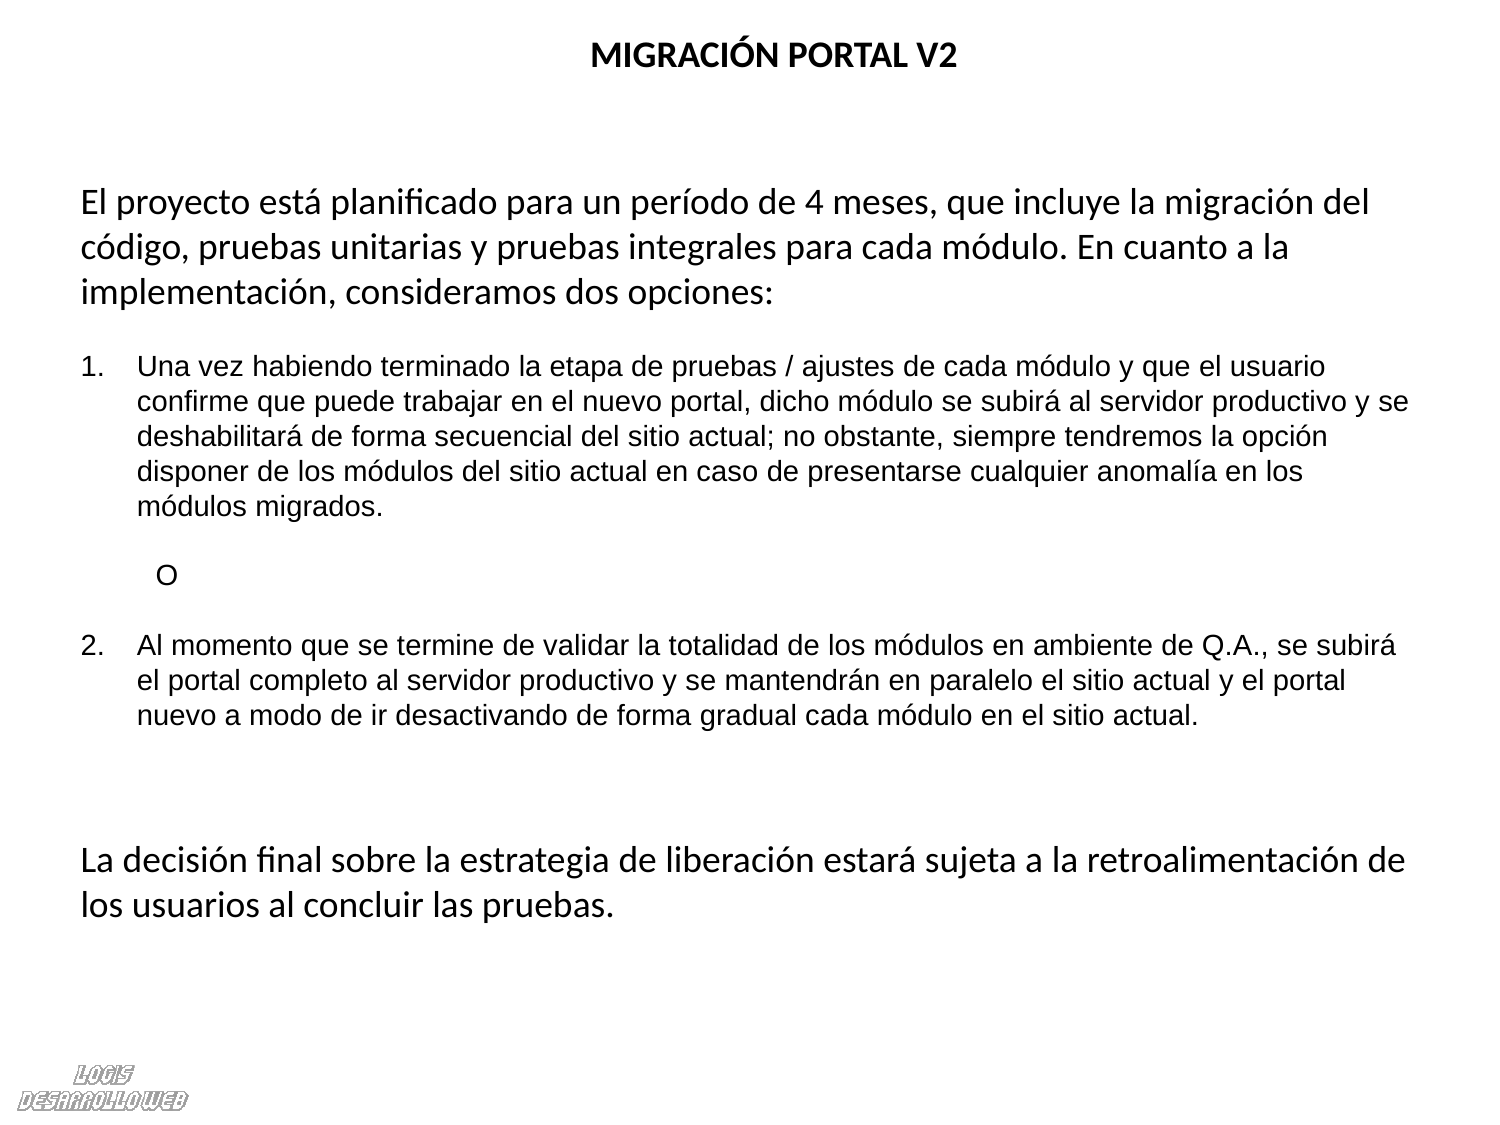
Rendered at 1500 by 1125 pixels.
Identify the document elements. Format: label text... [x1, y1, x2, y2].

text_box El proyecto está planificado para un período de 4 meses, que incluye la migración del código, pruebas unitarias y pruebas integrales para cada módulo. En cuanto a la implementación, consideramos dos opciones: Una vez habiendo terminado la etapa de pruebas / ajustes de cada módulo y que el usuario confirme que puede trabajar en el nuevo portal, dicho módulo se subirá al servidor productivo y se deshabilitará de forma secuencial del sitio actual; no obstante, siempre tendremos la opción disponer de los módulos del sitio actual en caso de presentarse cualquier anomalía en los módulos migrados. O Al momento que se termine de validar la totalidad de los módulos en ambiente de Q.A., se subirá el portal completo al servidor productivo y se mantendrán en paralelo el sitio actual y el portal nuevo a modo de ir desactivando de forma gradual cada módulo en el sitio actual. [65, 169, 1434, 739]
text_box MIGRACIÓN PORTAL V2 [256, 22, 1291, 83]
picture [13, 1062, 191, 1112]
text_box La decisión final sobre la estrategia de liberación estará sujeta a la retroalimentación de los usuarios al concluir las pruebas. [65, 828, 1434, 933]
